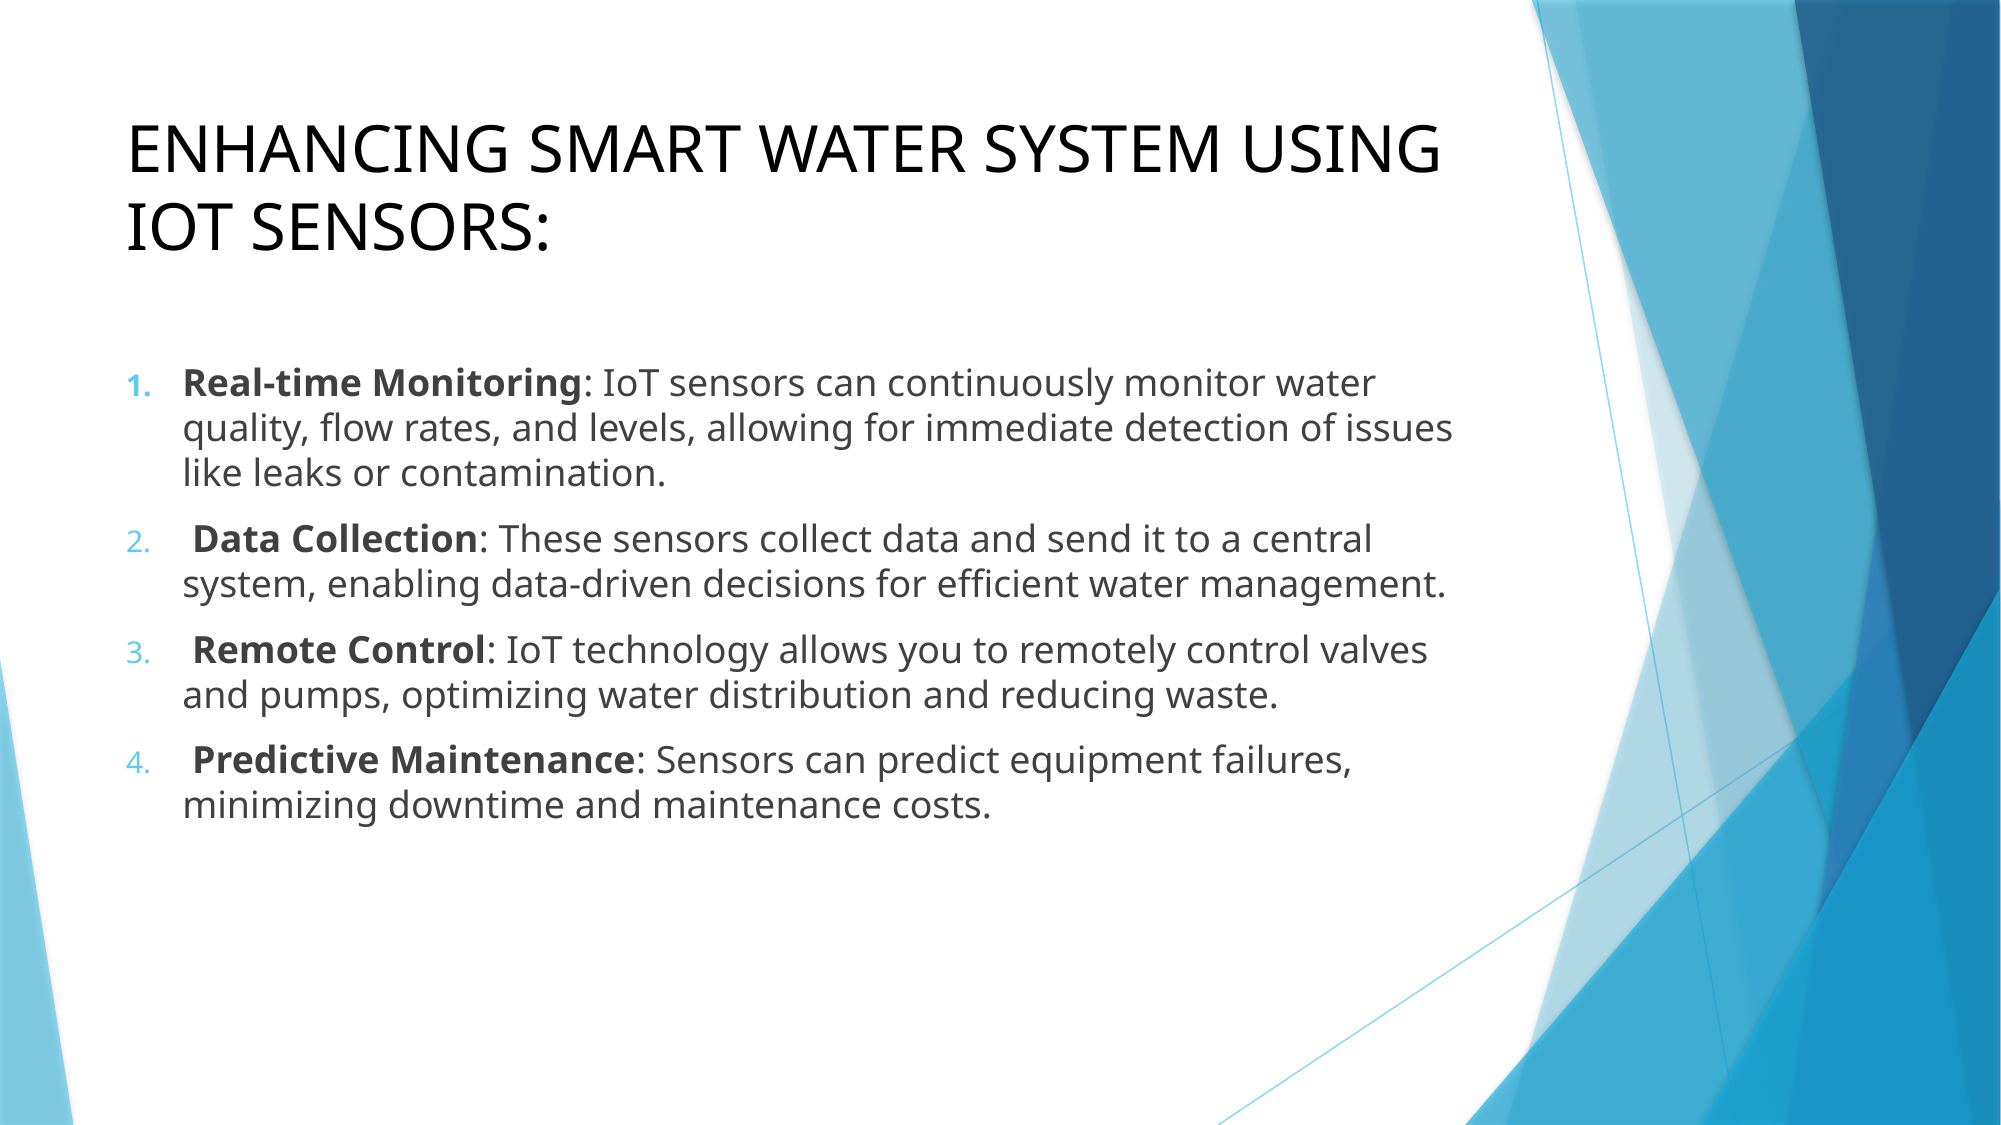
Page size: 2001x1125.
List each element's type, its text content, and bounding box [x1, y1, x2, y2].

list Real-time Monitoring: IoT sensors can continuously monitor water quality, flow rates, and levels, allowing for immediate detection of issues like leaks or contamination. Data Collection: These sensors collect data and send it to a central system, enabling data-driven decisions for efficient water management. Remote Control: IoT technology allows you to remotely control valves and pumps, optimizing water distribution and reducing waste. Predictive Maintenance: Sensors can predict equipment failures, minimizing downtime and maintenance costs. [111, 351, 1522, 992]
title ENHANCING SMART WATER SYSTEM USING IOT SENSORS: [111, 99, 1522, 324]
